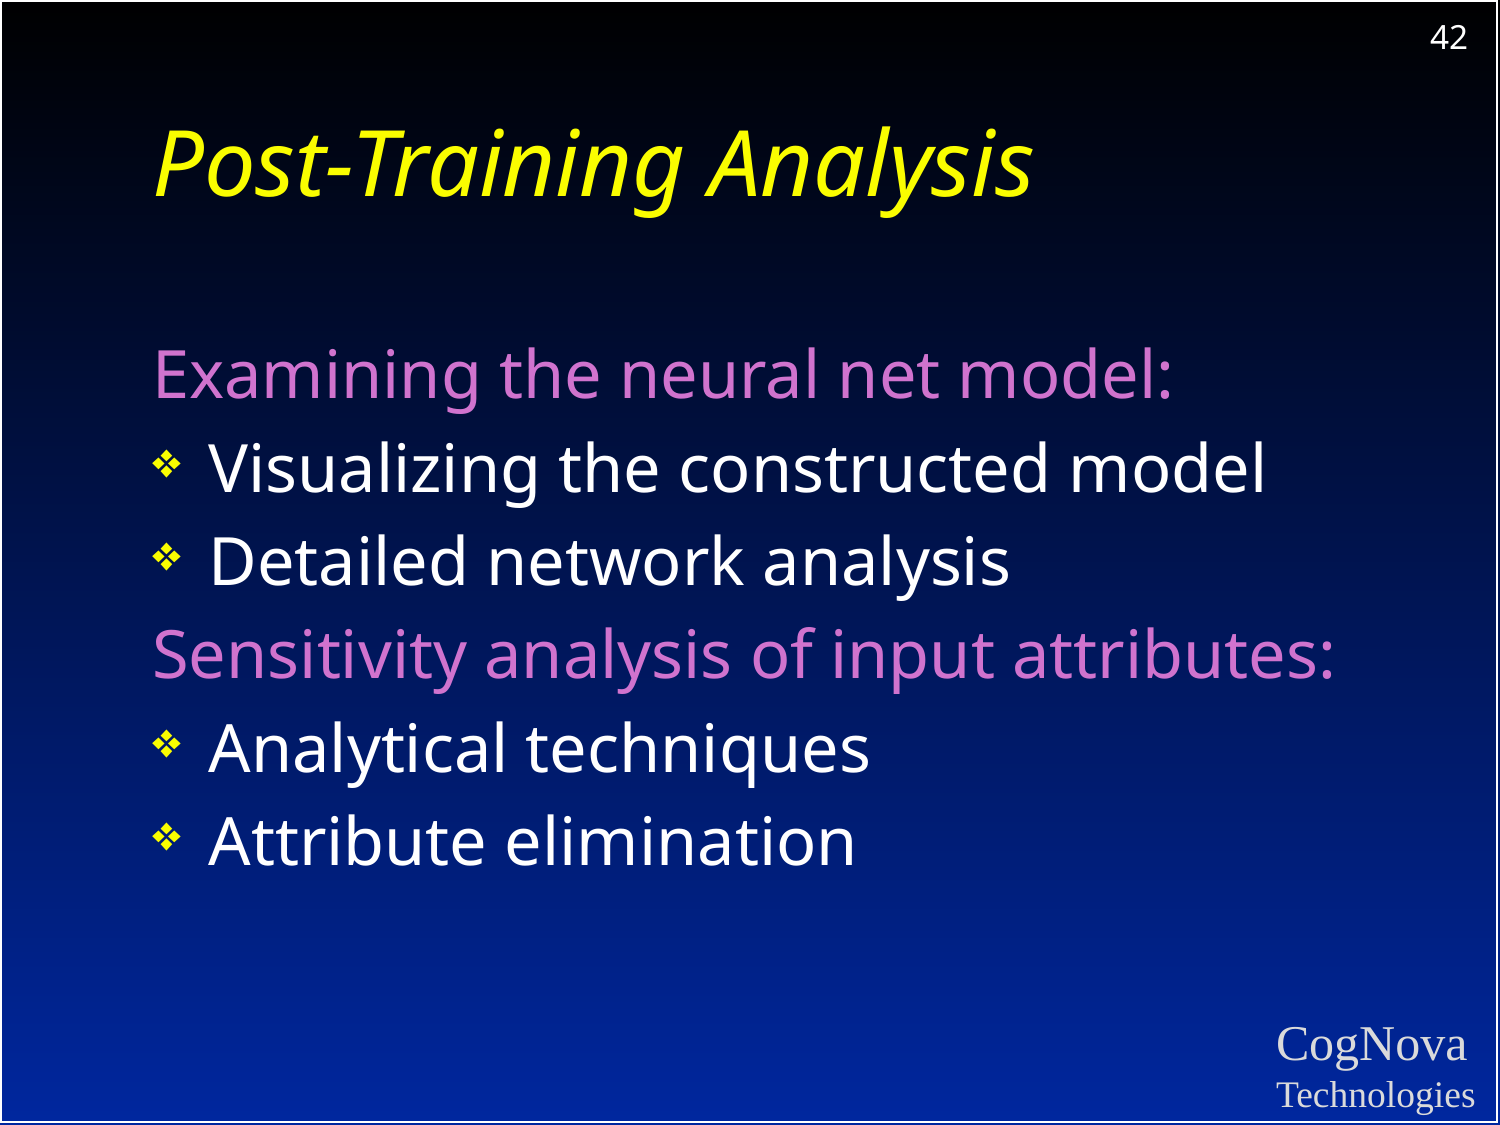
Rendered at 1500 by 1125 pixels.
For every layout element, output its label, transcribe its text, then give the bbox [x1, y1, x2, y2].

list Examining the neural net model: Visualizing the constructed model Detailed network analysis Sensitivity analysis of input attributes: Analytical techniques Attribute elimination [136, 324, 1413, 1001]
title Post-Training Analysis [136, 68, 1415, 251]
